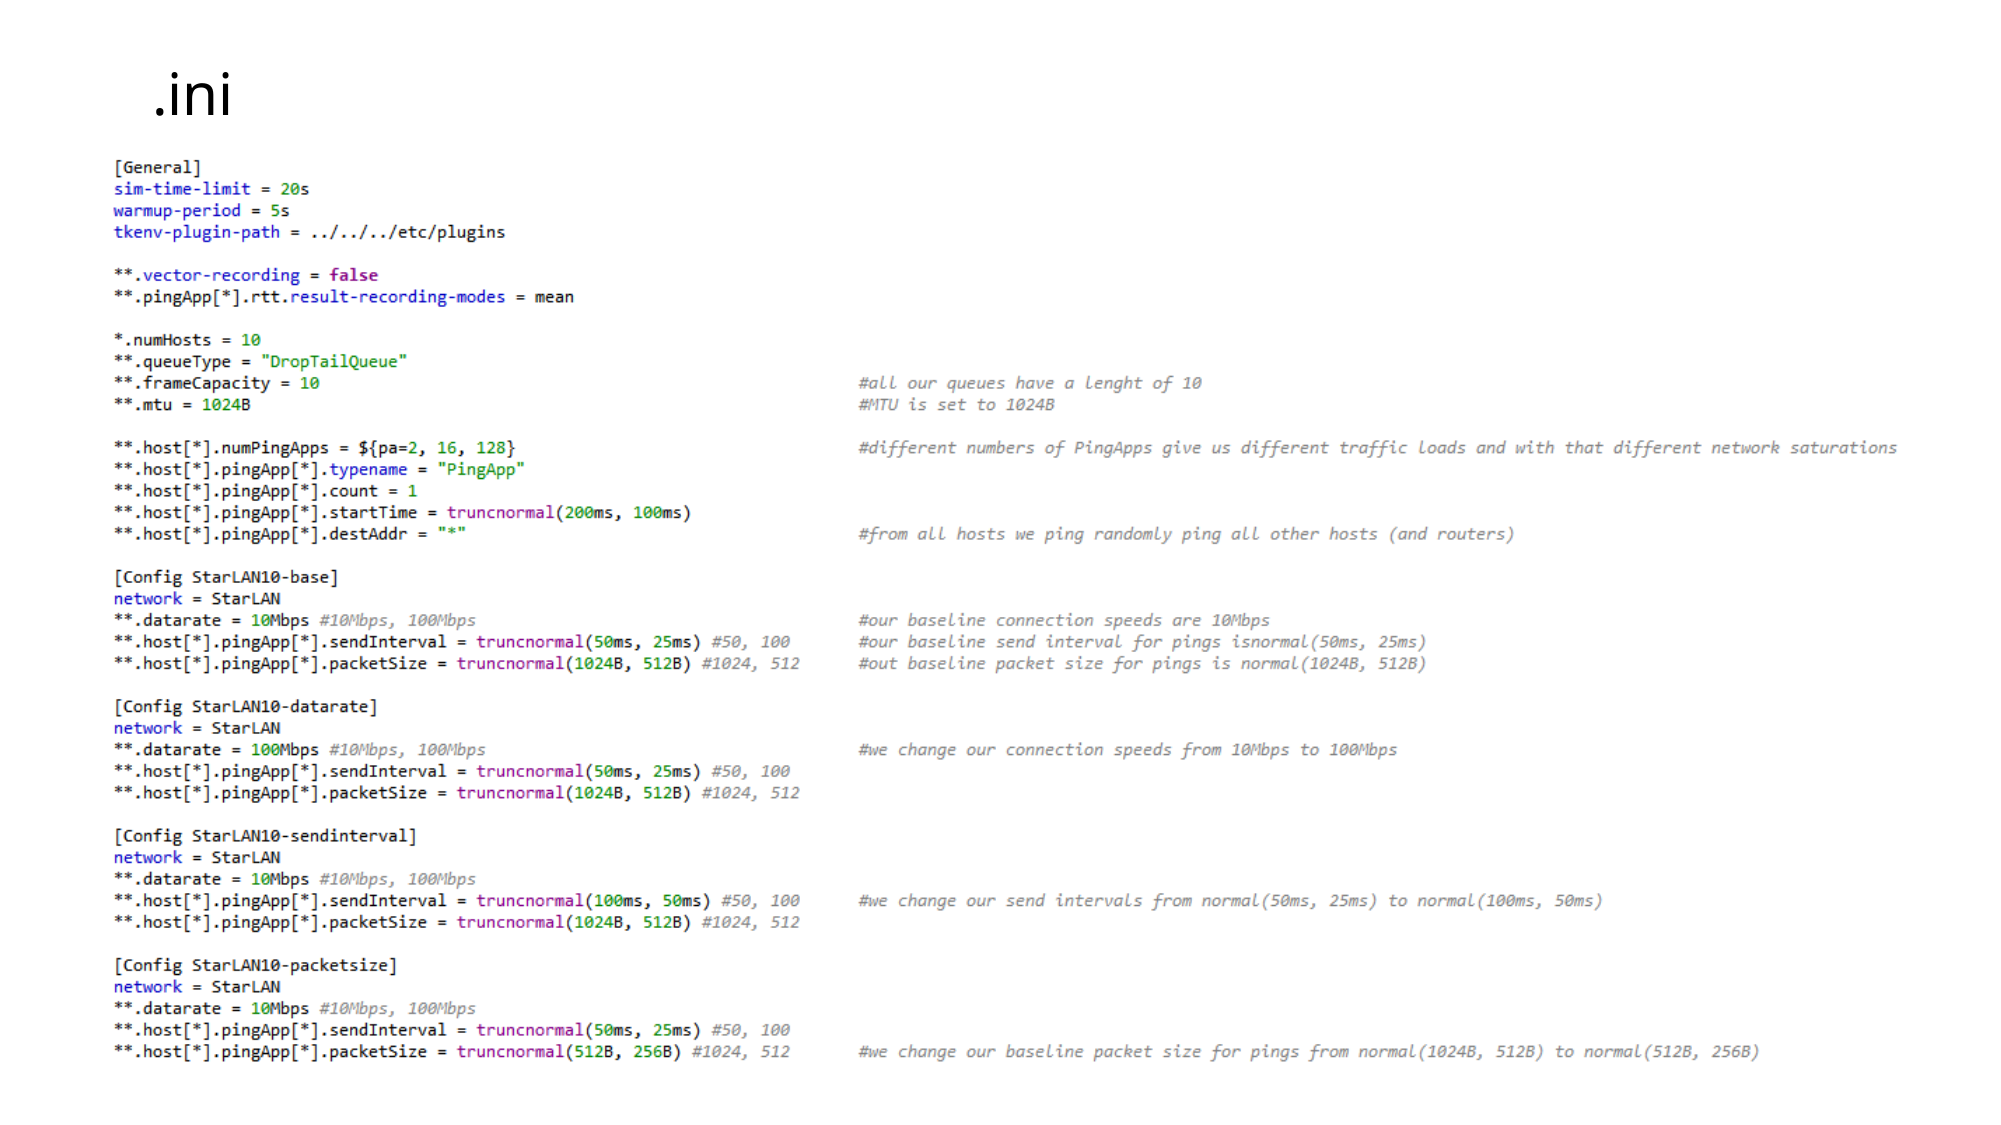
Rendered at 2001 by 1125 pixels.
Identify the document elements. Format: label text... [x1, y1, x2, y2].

title .ini [137, 59, 1863, 134]
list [110, 156, 1902, 1066]
